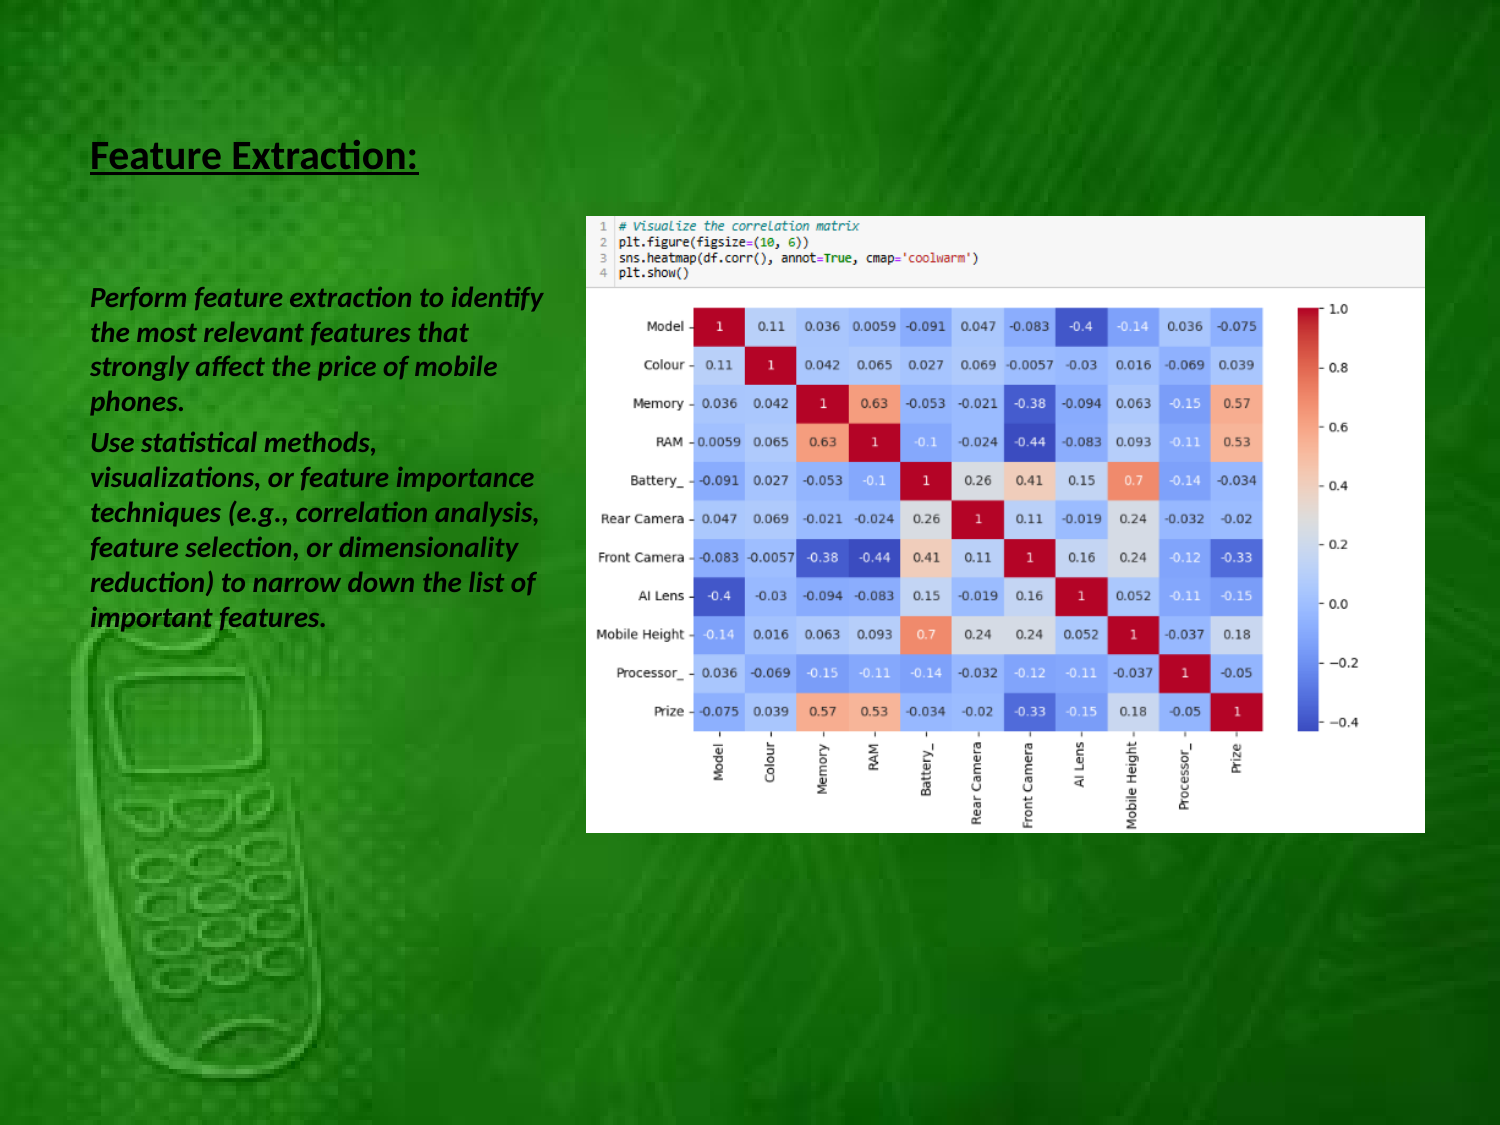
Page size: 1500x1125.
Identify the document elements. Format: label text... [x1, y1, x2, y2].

title Feature Extraction: [75, 44, 569, 235]
list Perform feature extraction to identify the most relevant features that strongly affect the price of mobile phones. Use statistical methods, visualizations, or feature importance techniques (e.g., correlation analysis, feature selection, or dimensionality reduction) to narrow down the list of important features. [75, 235, 569, 1005]
picture [0, 0, 1500, 1125]
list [586, 216, 1426, 834]
